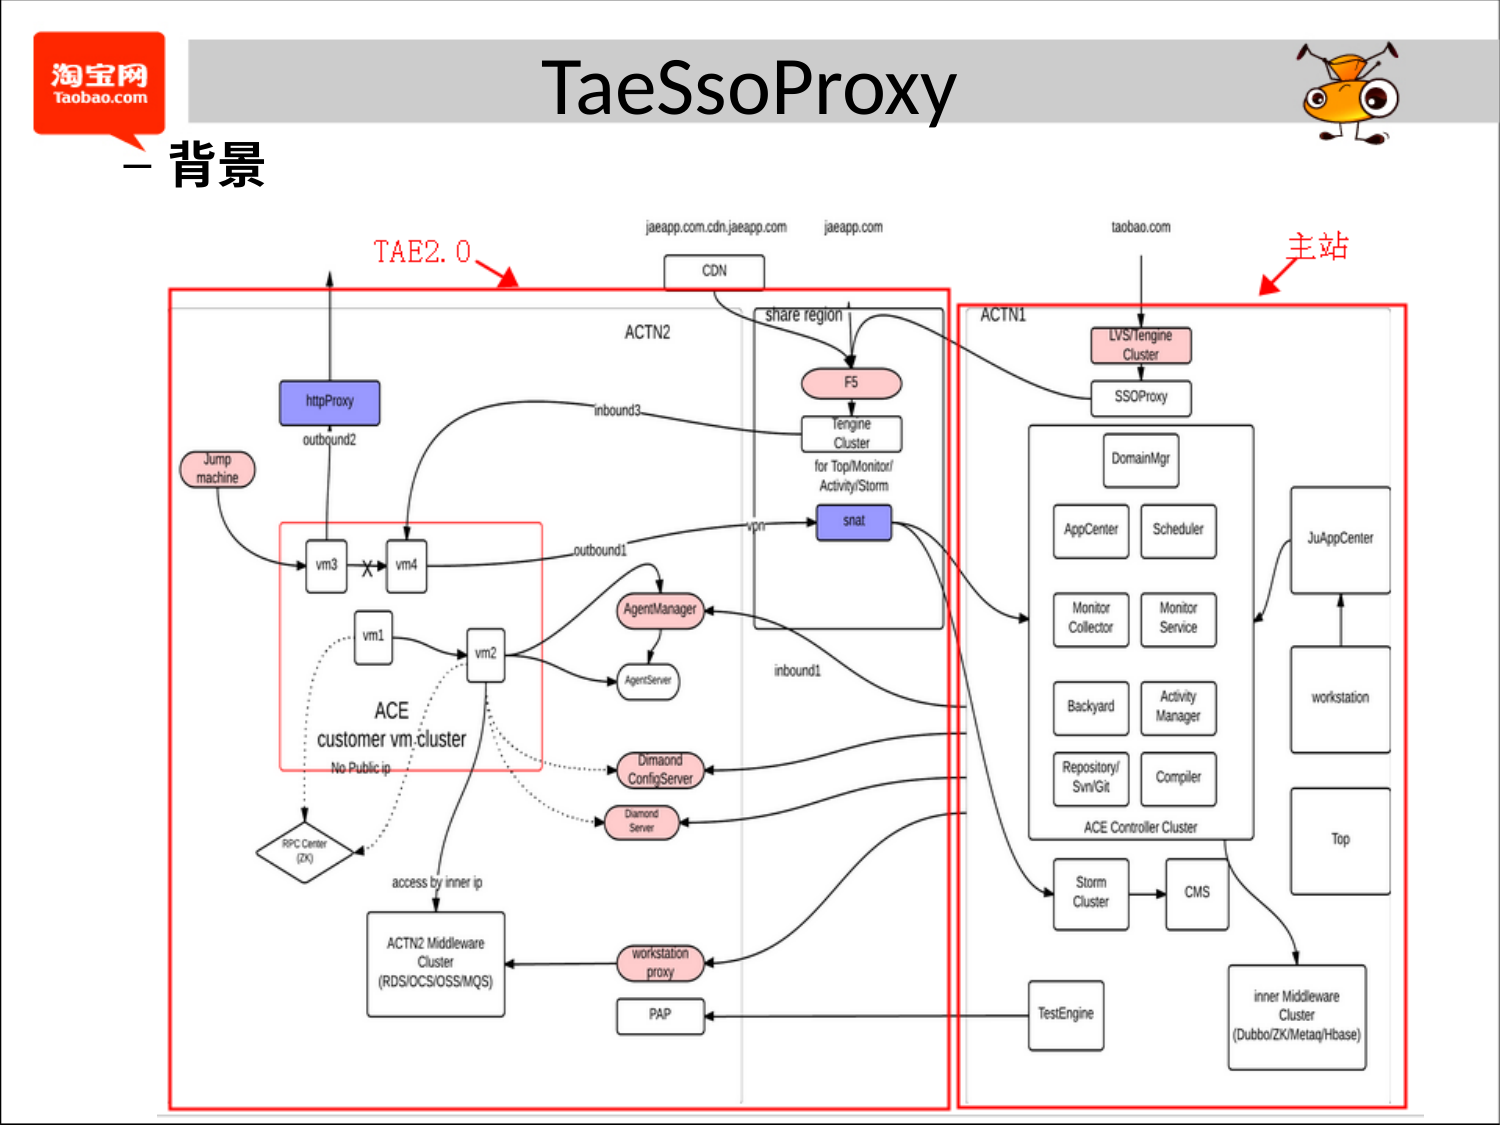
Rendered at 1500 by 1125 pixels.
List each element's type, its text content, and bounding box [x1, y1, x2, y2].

picture [0, 0, 1500, 1125]
list 背景 [50, 137, 1471, 1000]
title TaeSsoProxy [75, 0, 1425, 137]
